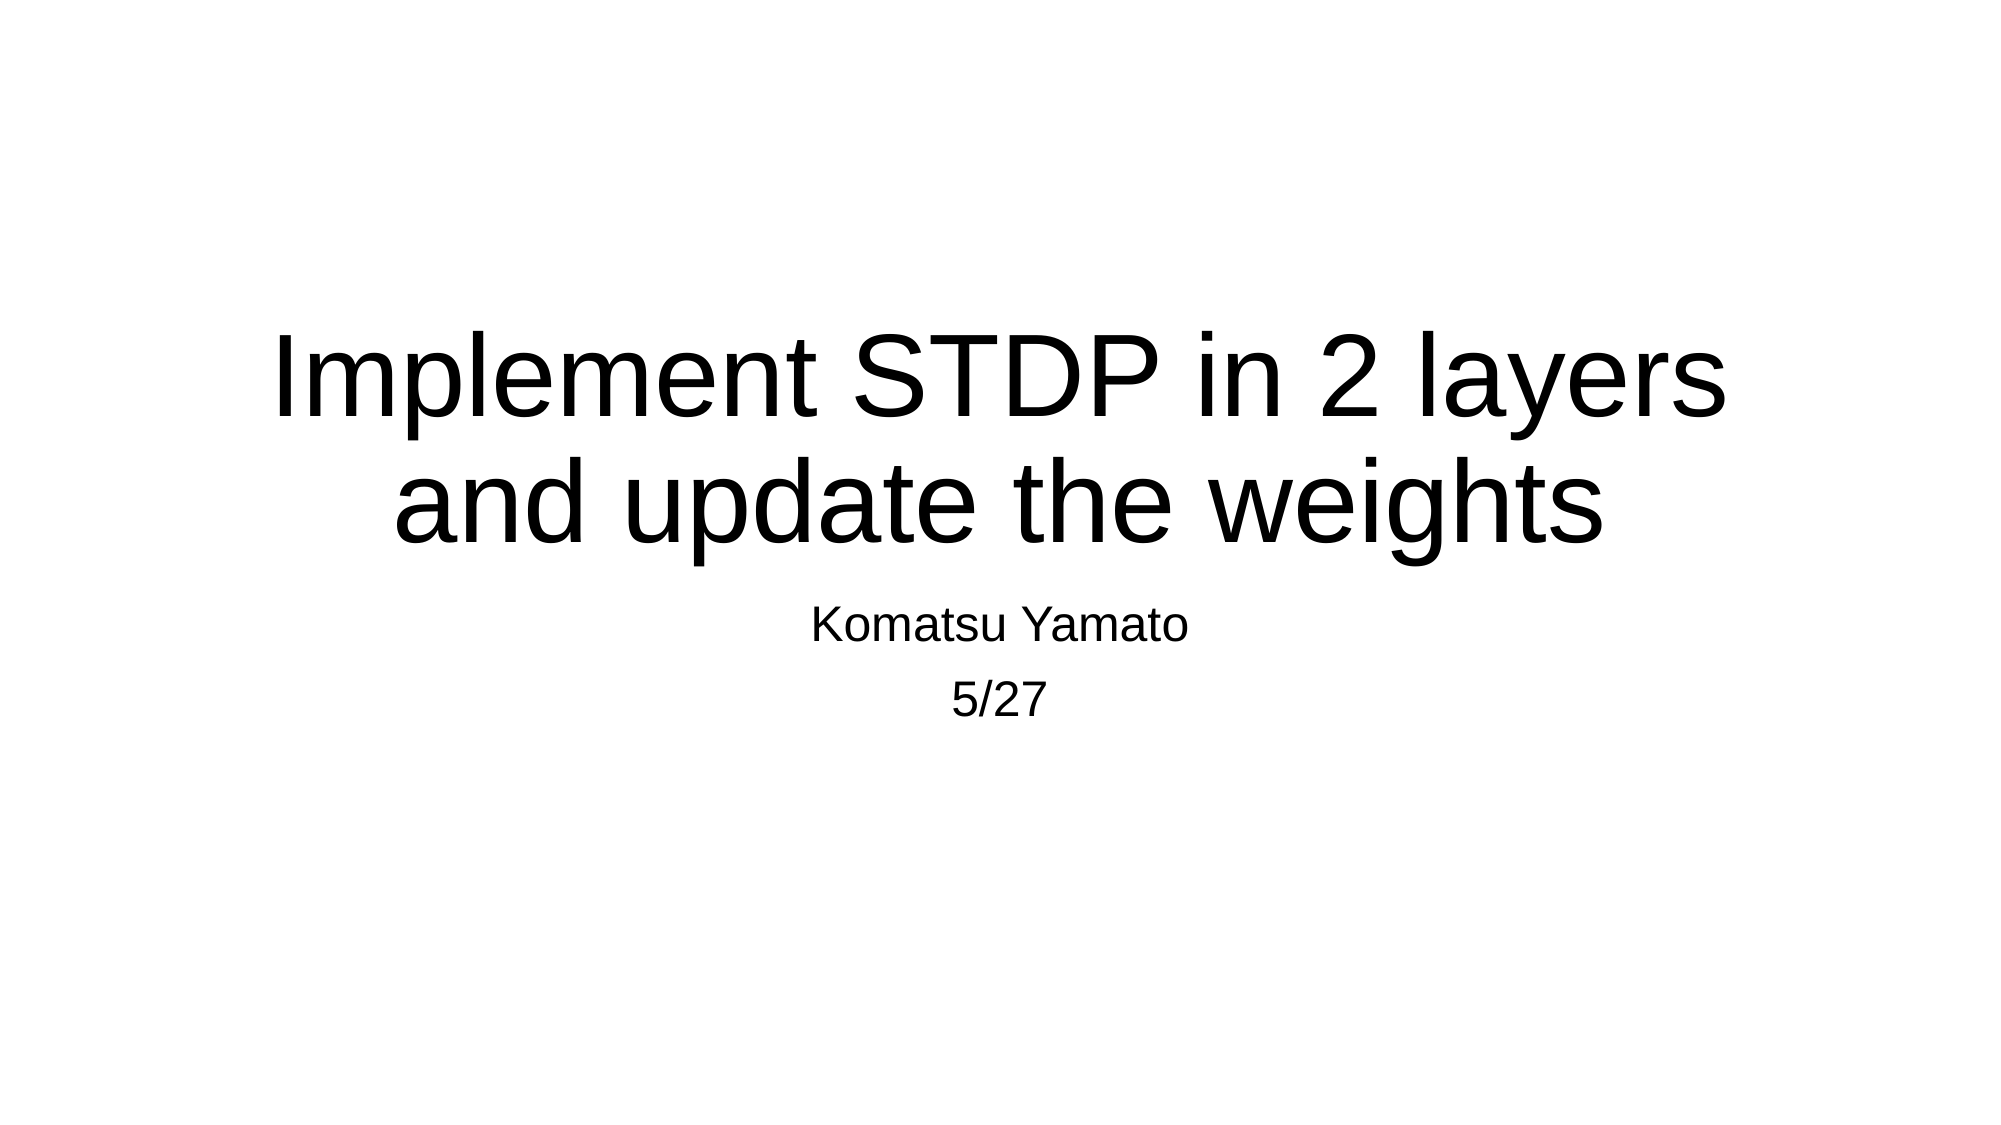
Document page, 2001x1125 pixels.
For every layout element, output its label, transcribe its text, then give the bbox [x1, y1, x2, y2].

title Implement STDP in 2 layers and update the weights [249, 184, 1750, 576]
subtitle Komatsu Yamato 5/27 [249, 590, 1750, 863]
